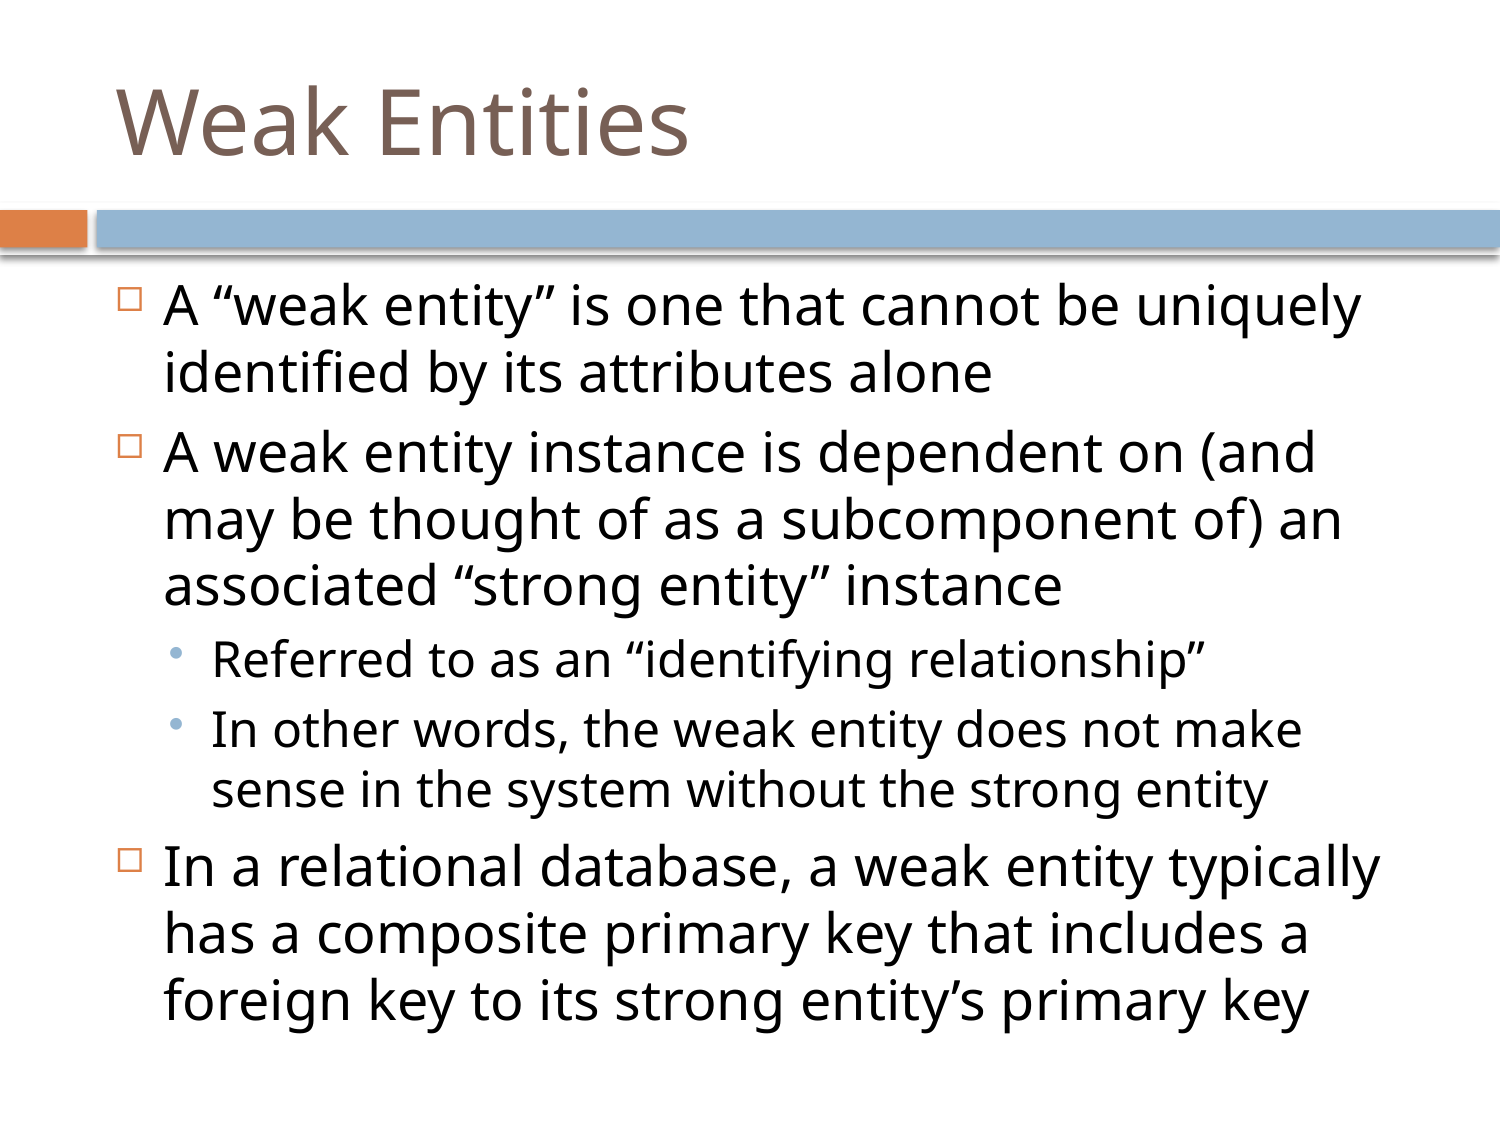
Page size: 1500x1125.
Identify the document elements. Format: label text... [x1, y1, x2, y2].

list A “weak entity” is one that cannot be uniquely identified by its attributes alone A weak entity instance is dependent on (and may be thought of as a subcomponent of) an associated “strong entity” instance Referred to as an “identifying relationship” In other words, the weak entity does not make sense in the system without the strong entity In a relational database, a weak entity typically has a composite primary key that includes a foreign key to its strong entity’s primary key [100, 262, 1438, 1050]
title Weak Entities [100, 37, 1438, 200]
